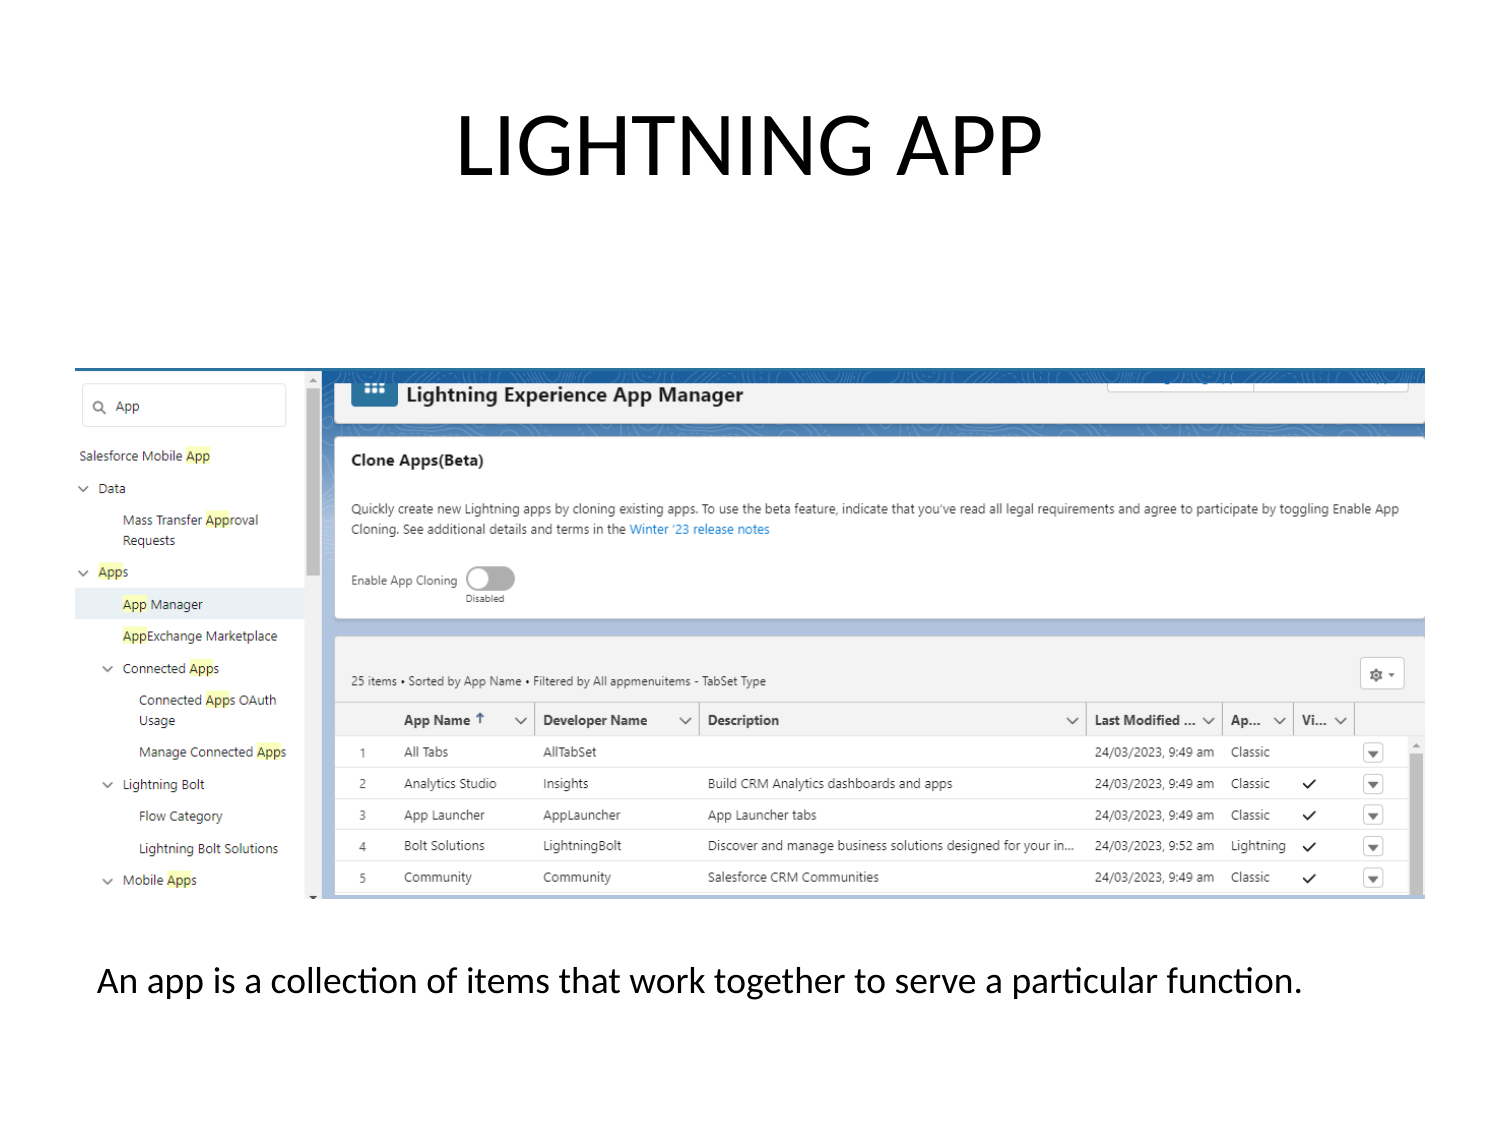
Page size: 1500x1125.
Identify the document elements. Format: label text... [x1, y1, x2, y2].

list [74, 368, 1426, 900]
text_box An app is a collection of items that work together to serve a particular function. [82, 949, 1442, 1009]
title LIGHTNING APP [75, 45, 1425, 233]
